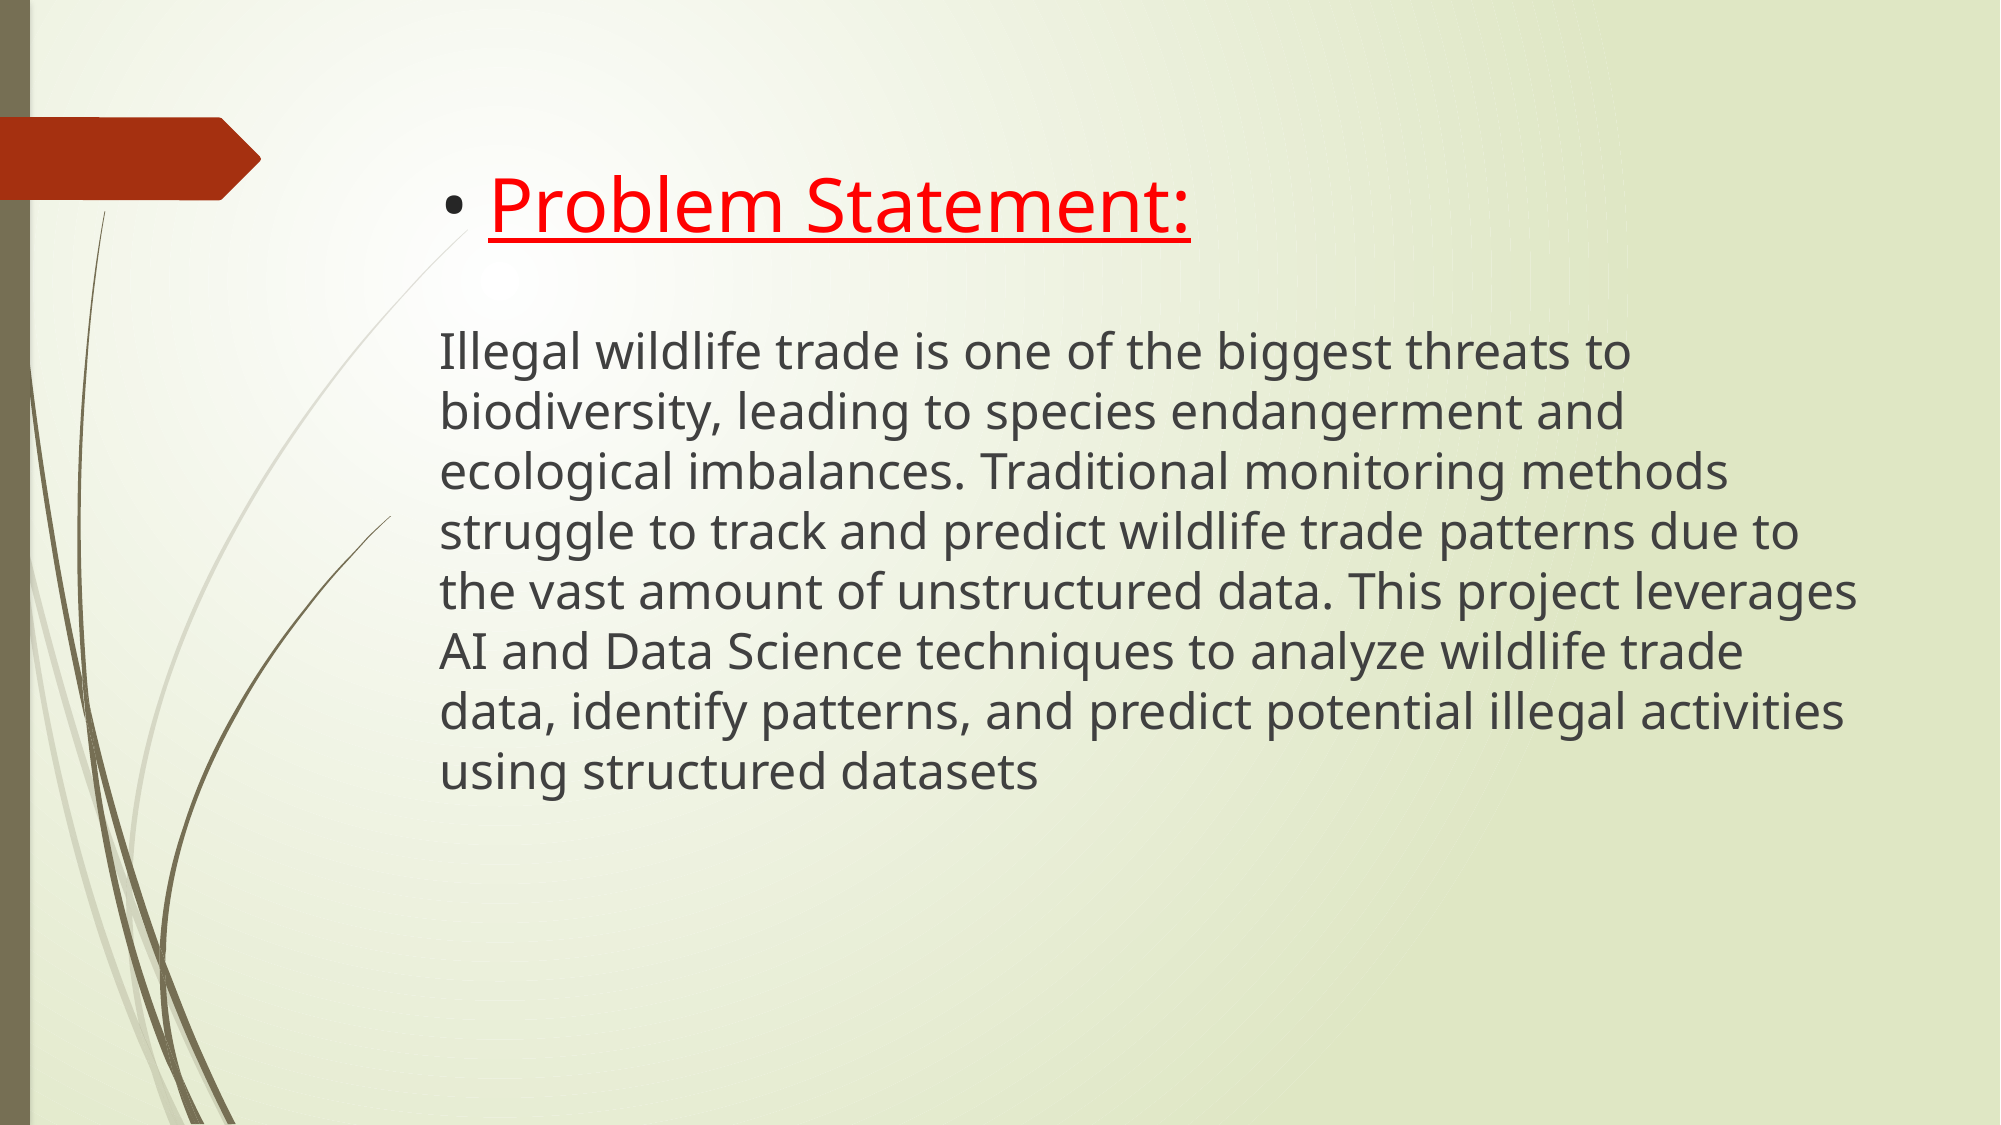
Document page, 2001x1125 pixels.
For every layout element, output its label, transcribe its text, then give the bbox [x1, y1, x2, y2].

title • Problem Statement: [425, 149, 1888, 312]
list Illegal wildlife trade is one of the biggest threats to biodiversity, leading to species endangerment and ecological imbalances. Traditional monitoring methods struggle to track and predict wildlife trade patterns due to the vast amount of unstructured data. This project leverages AI and Data Science techniques to analyze wildlife trade data, identify patterns, and predict potential illegal activities using structured datasets [424, 312, 1888, 933]
